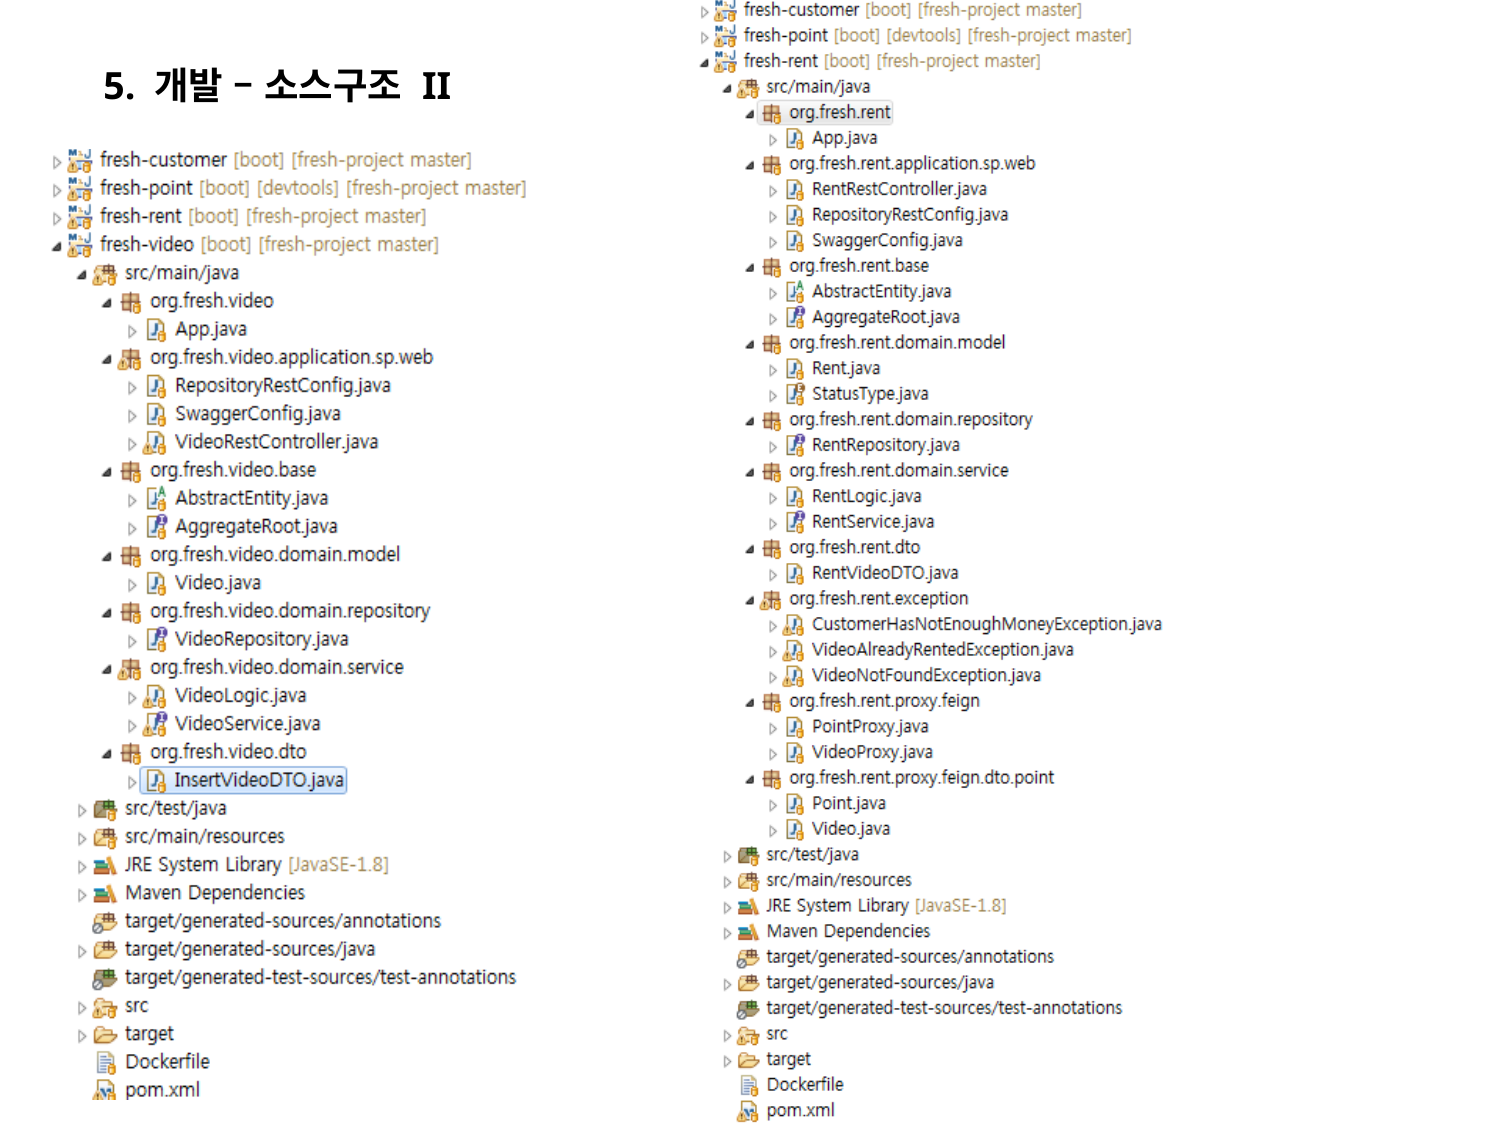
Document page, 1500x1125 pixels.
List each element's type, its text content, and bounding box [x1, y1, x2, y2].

picture [690, 0, 1193, 1125]
picture [40, 148, 537, 1100]
text_box 5. 개발 – 소스구조 II [88, 54, 685, 115]
